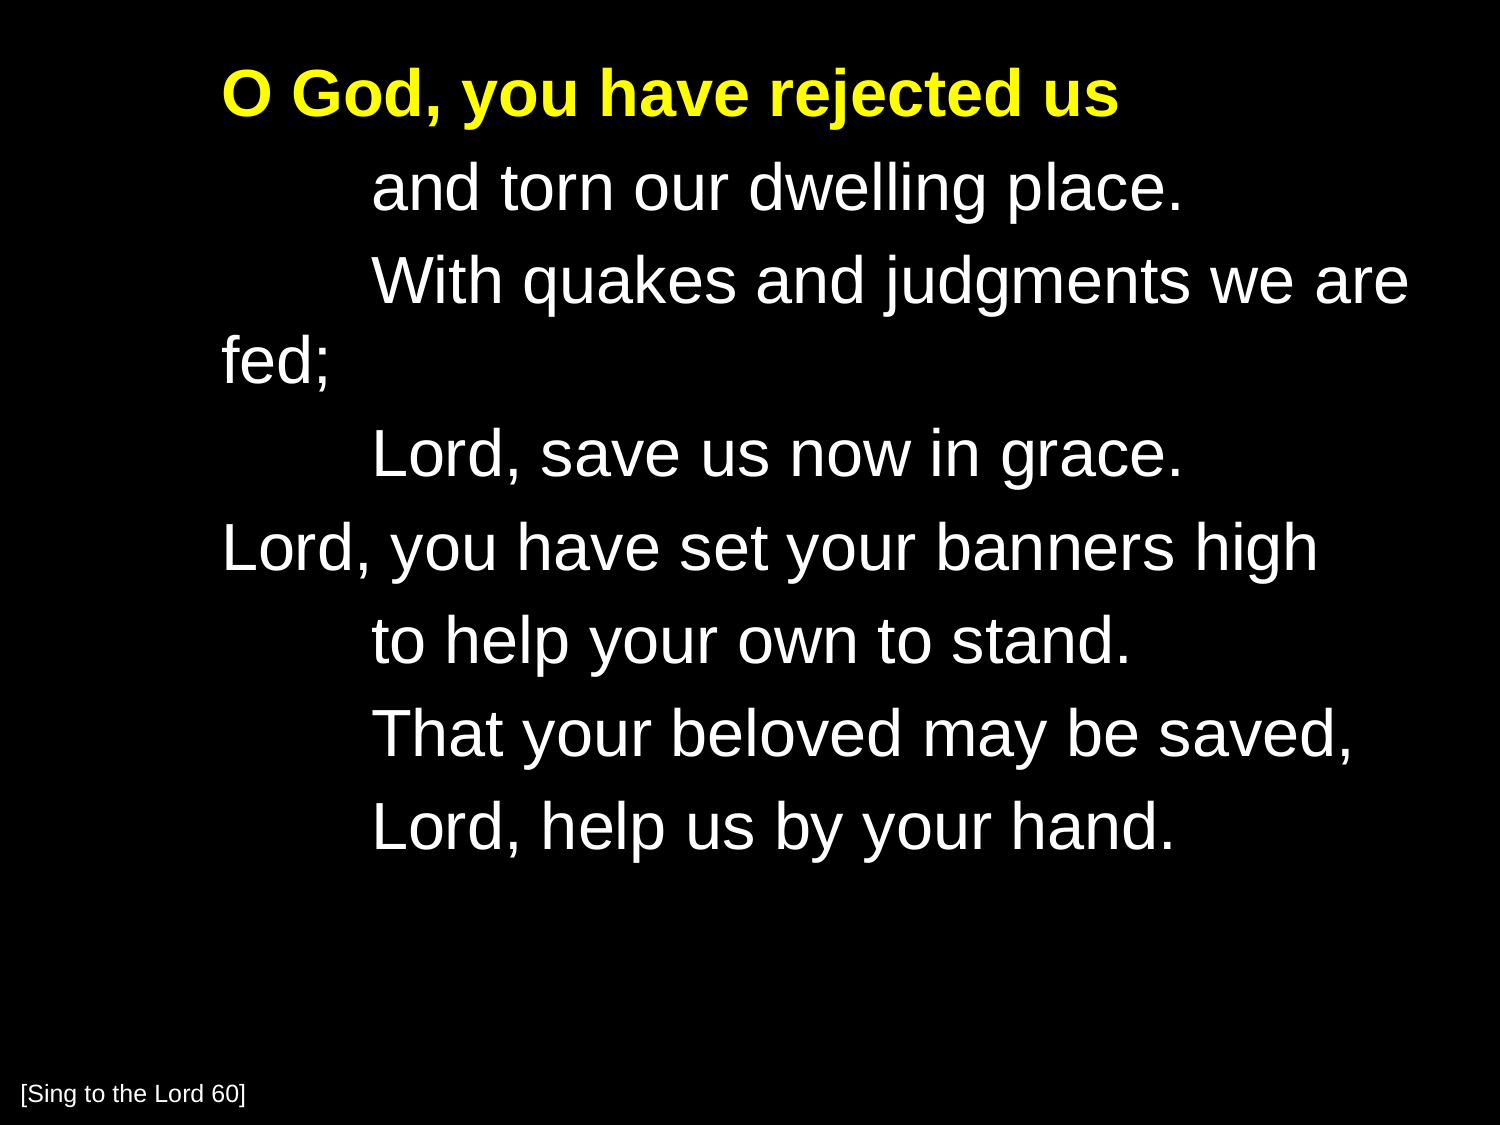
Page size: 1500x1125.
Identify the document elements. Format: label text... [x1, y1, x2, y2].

text_box [Sing to the Lord 60] [5, 1070, 526, 1115]
list O God, you have rejected us and torn our dwelling place. With quakes and judgments we are fed; Lord, save us now in grace. Lord, you have set your banners high to help your own to stand. That your beloved may be saved, Lord, help us by your hand. [0, 42, 1500, 1047]
